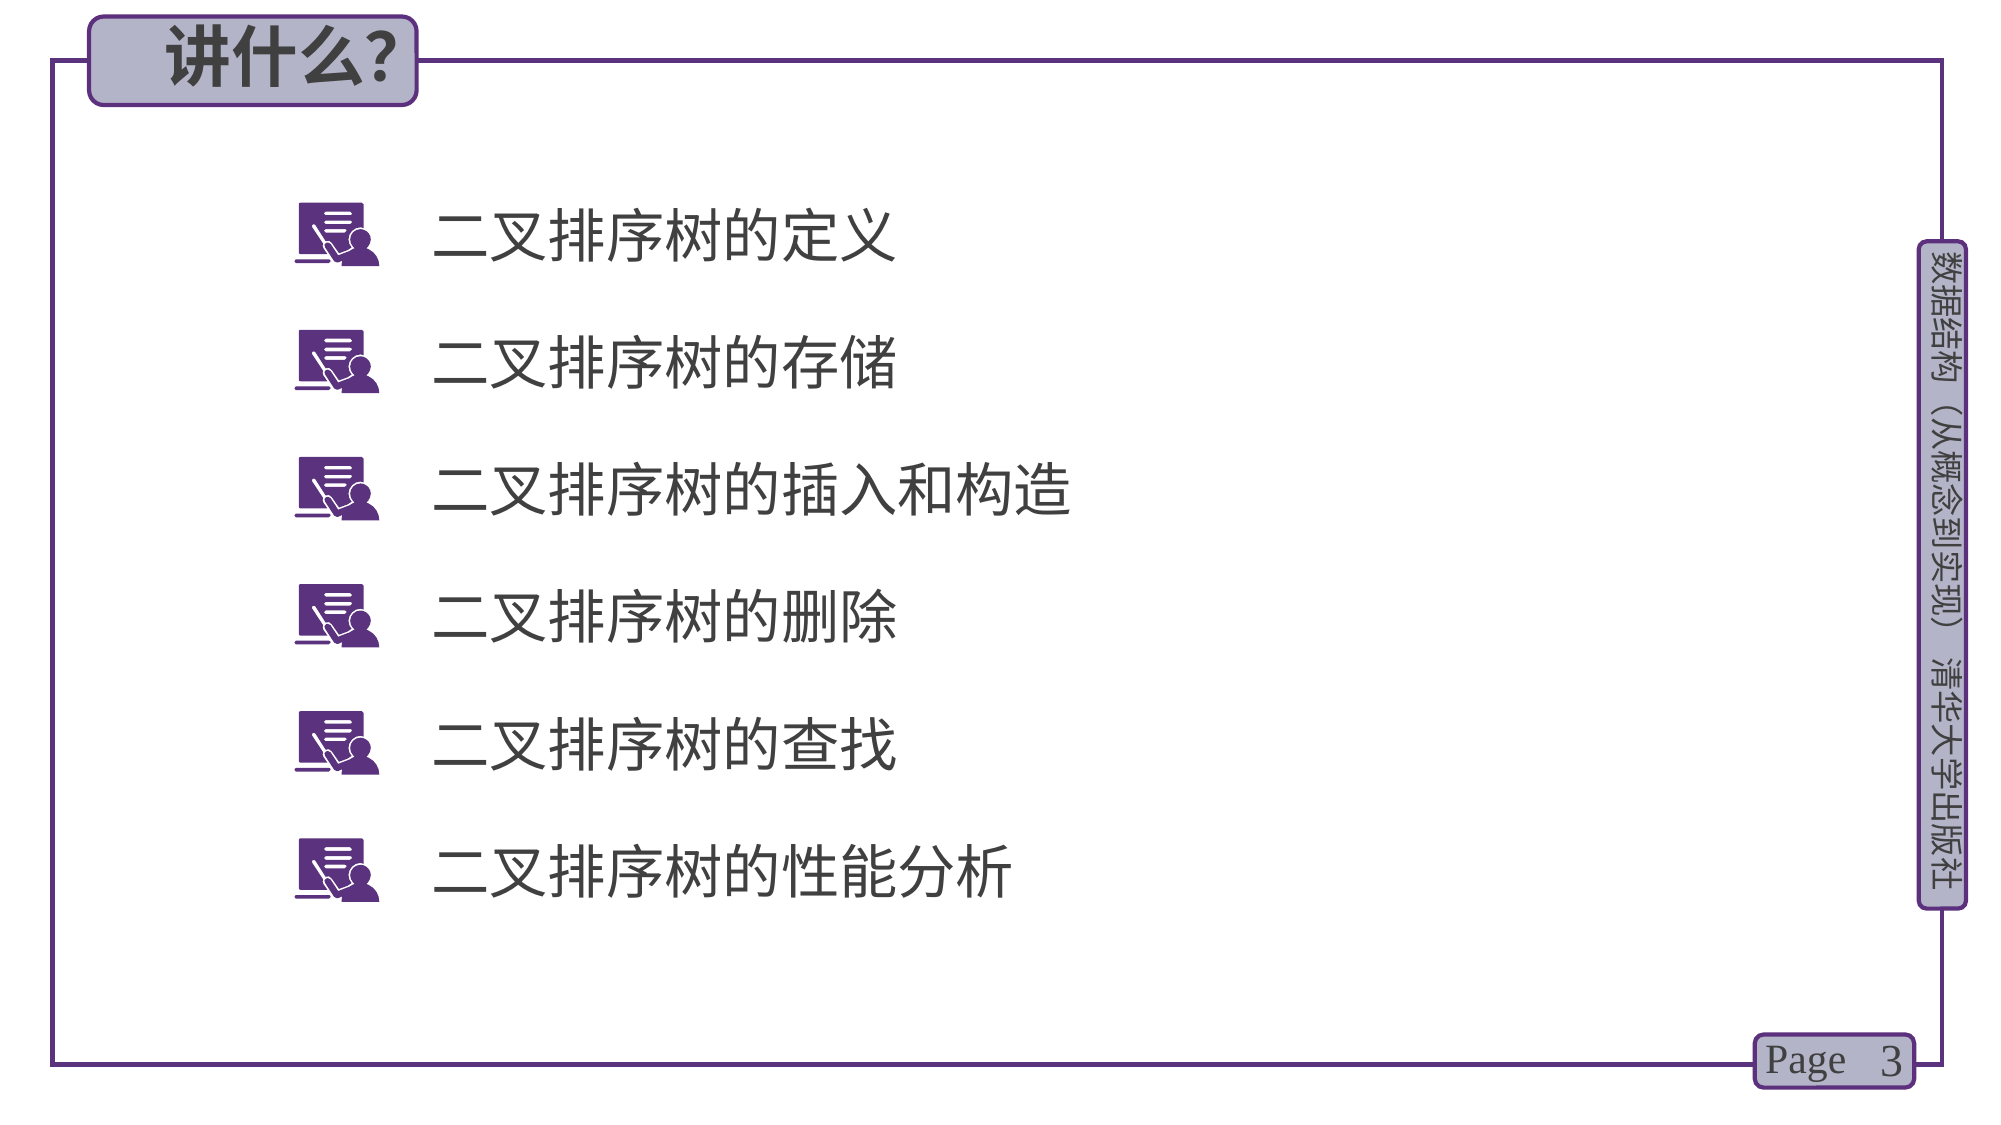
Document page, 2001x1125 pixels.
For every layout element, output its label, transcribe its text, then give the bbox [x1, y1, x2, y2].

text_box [294, 202, 380, 267]
text_box 二叉排序树的查找 [416, 700, 1510, 786]
text_box 二叉排序树的插入和构造 [416, 446, 1510, 531]
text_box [294, 456, 380, 521]
text_box 二叉排序树的删除 [416, 573, 1510, 658]
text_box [294, 838, 380, 902]
text_box 二叉排序树的定义 [416, 191, 1510, 277]
text_box 二叉排序树的存储 [416, 319, 1510, 404]
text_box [294, 711, 380, 775]
text_box 讲什么？ [122, 7, 408, 103]
text_box [88, 15, 418, 107]
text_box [294, 329, 380, 394]
text_box 二叉排序树的性能分析 [416, 827, 1510, 913]
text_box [294, 583, 380, 648]
